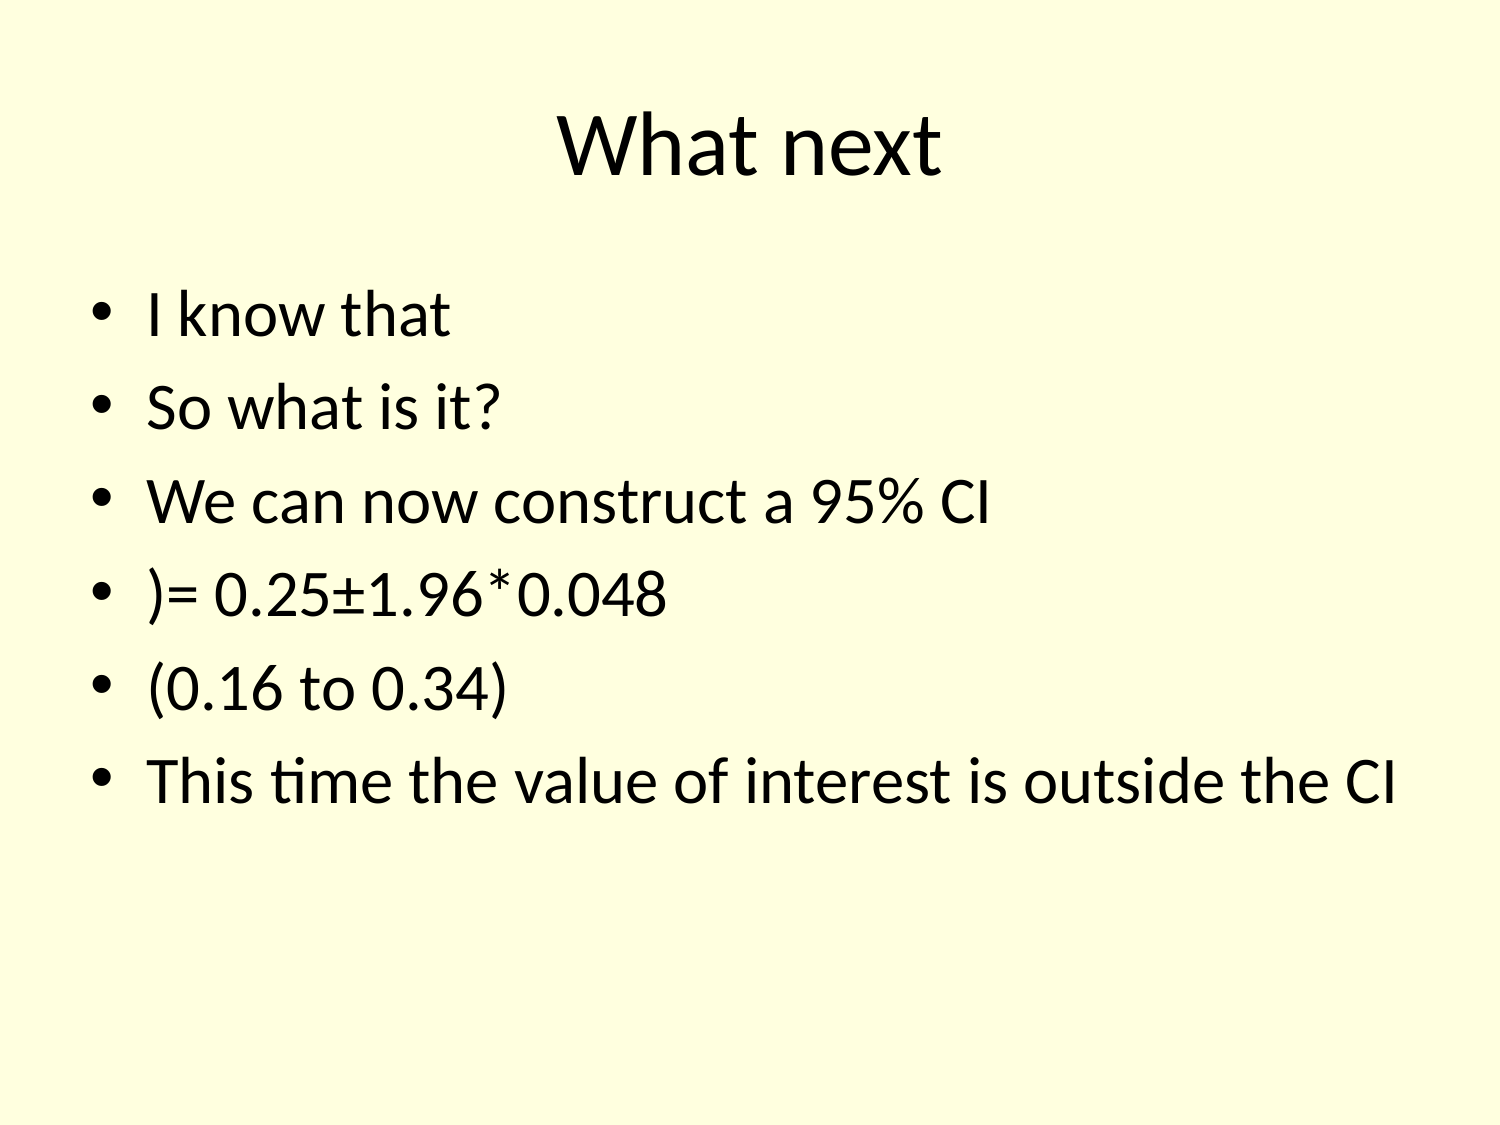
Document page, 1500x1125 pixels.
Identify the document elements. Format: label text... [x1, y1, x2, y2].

title What next [75, 45, 1425, 233]
